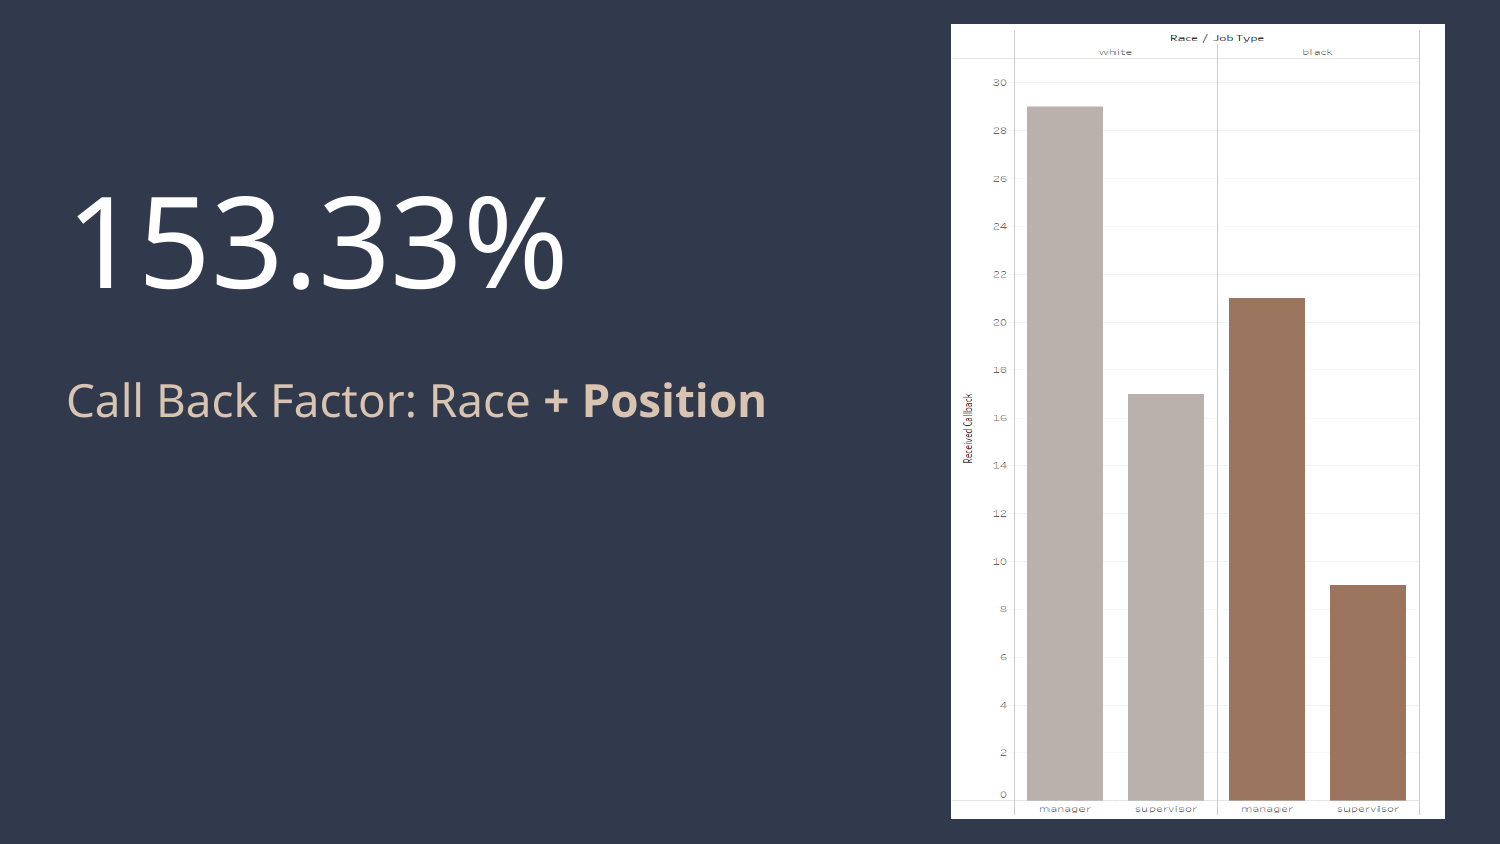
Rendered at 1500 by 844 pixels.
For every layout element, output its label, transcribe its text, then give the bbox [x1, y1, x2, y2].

picture [950, 24, 1445, 819]
list Call Back Factor: Race + Position [51, 344, 927, 500]
title 153.33% [51, 136, 927, 341]
